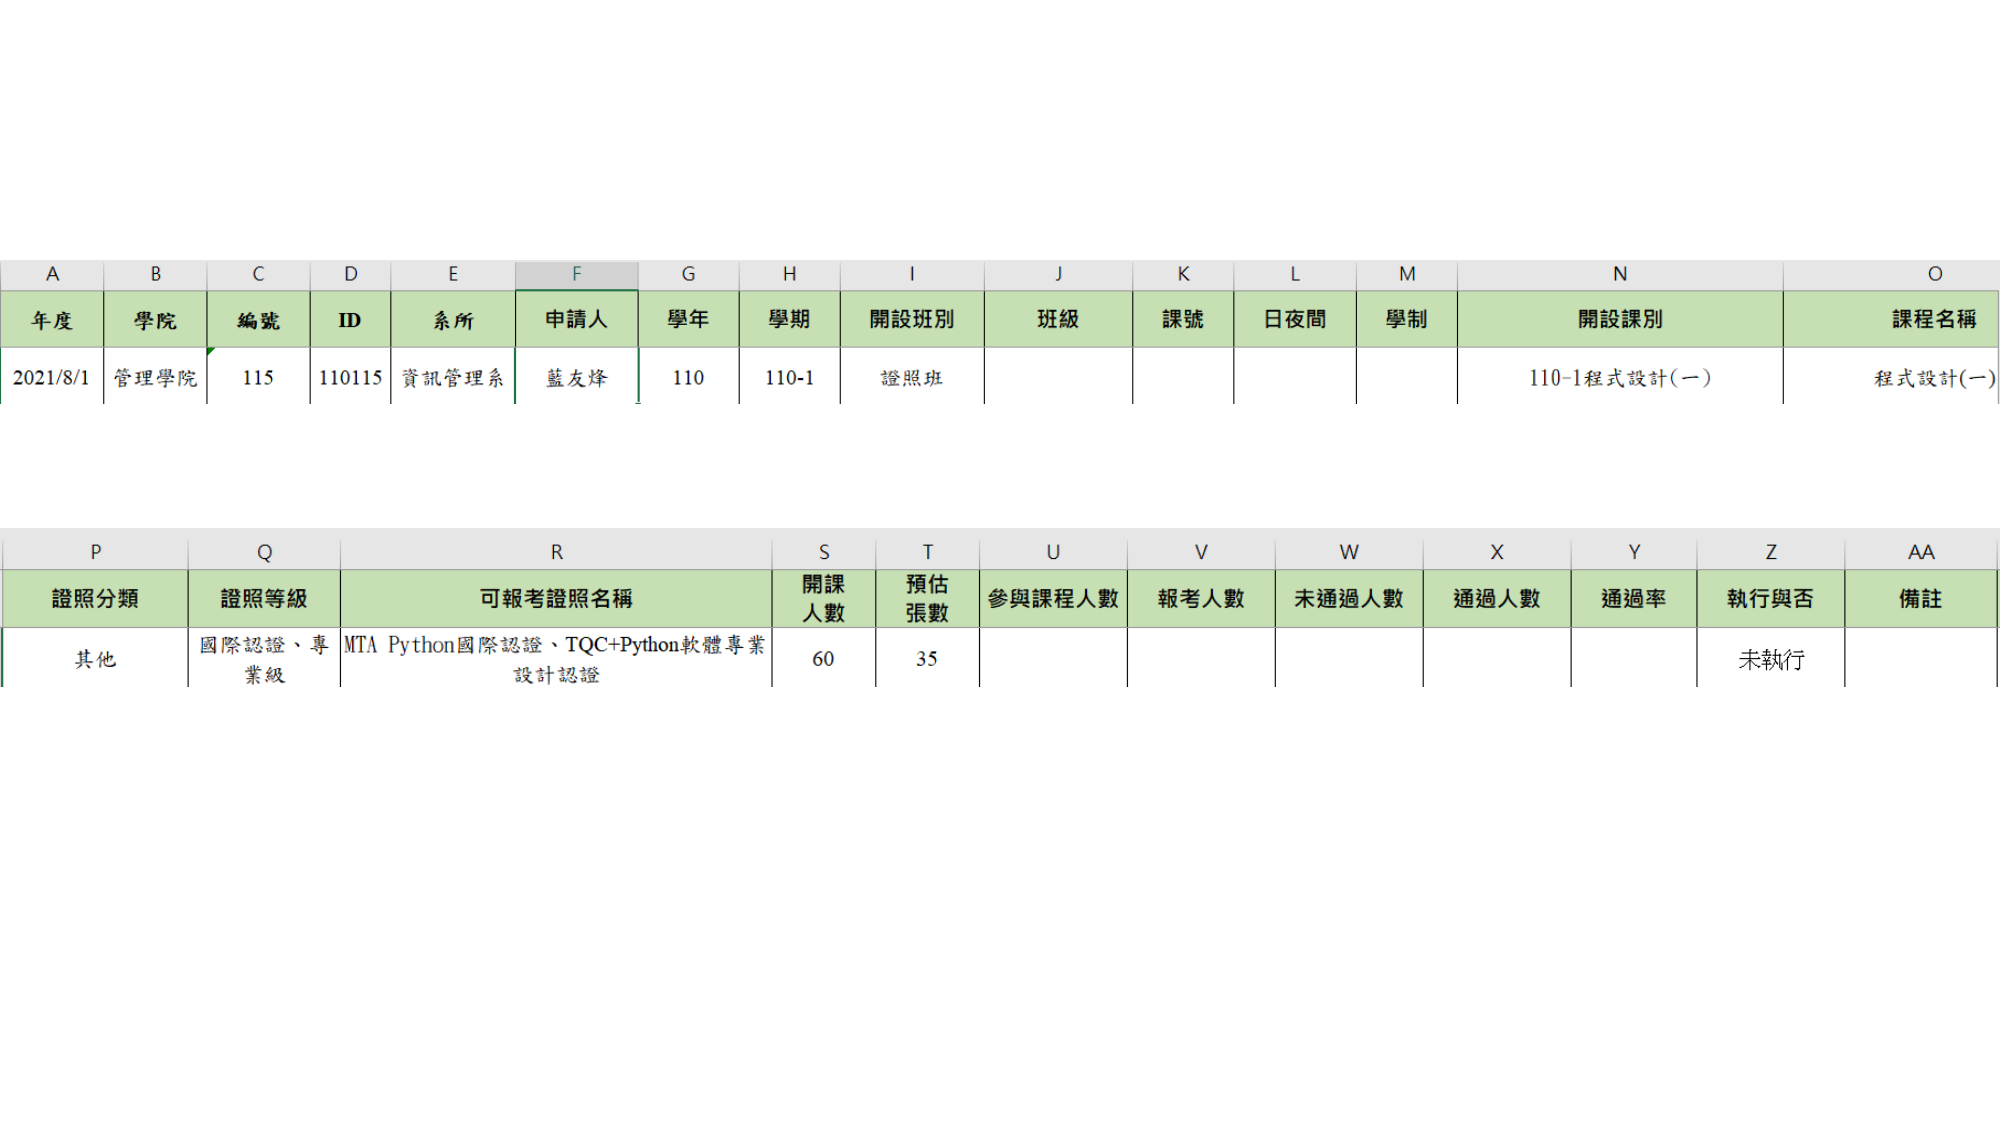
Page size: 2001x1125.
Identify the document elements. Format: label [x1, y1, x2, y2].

picture [0, 260, 2000, 404]
picture [0, 528, 2000, 687]
